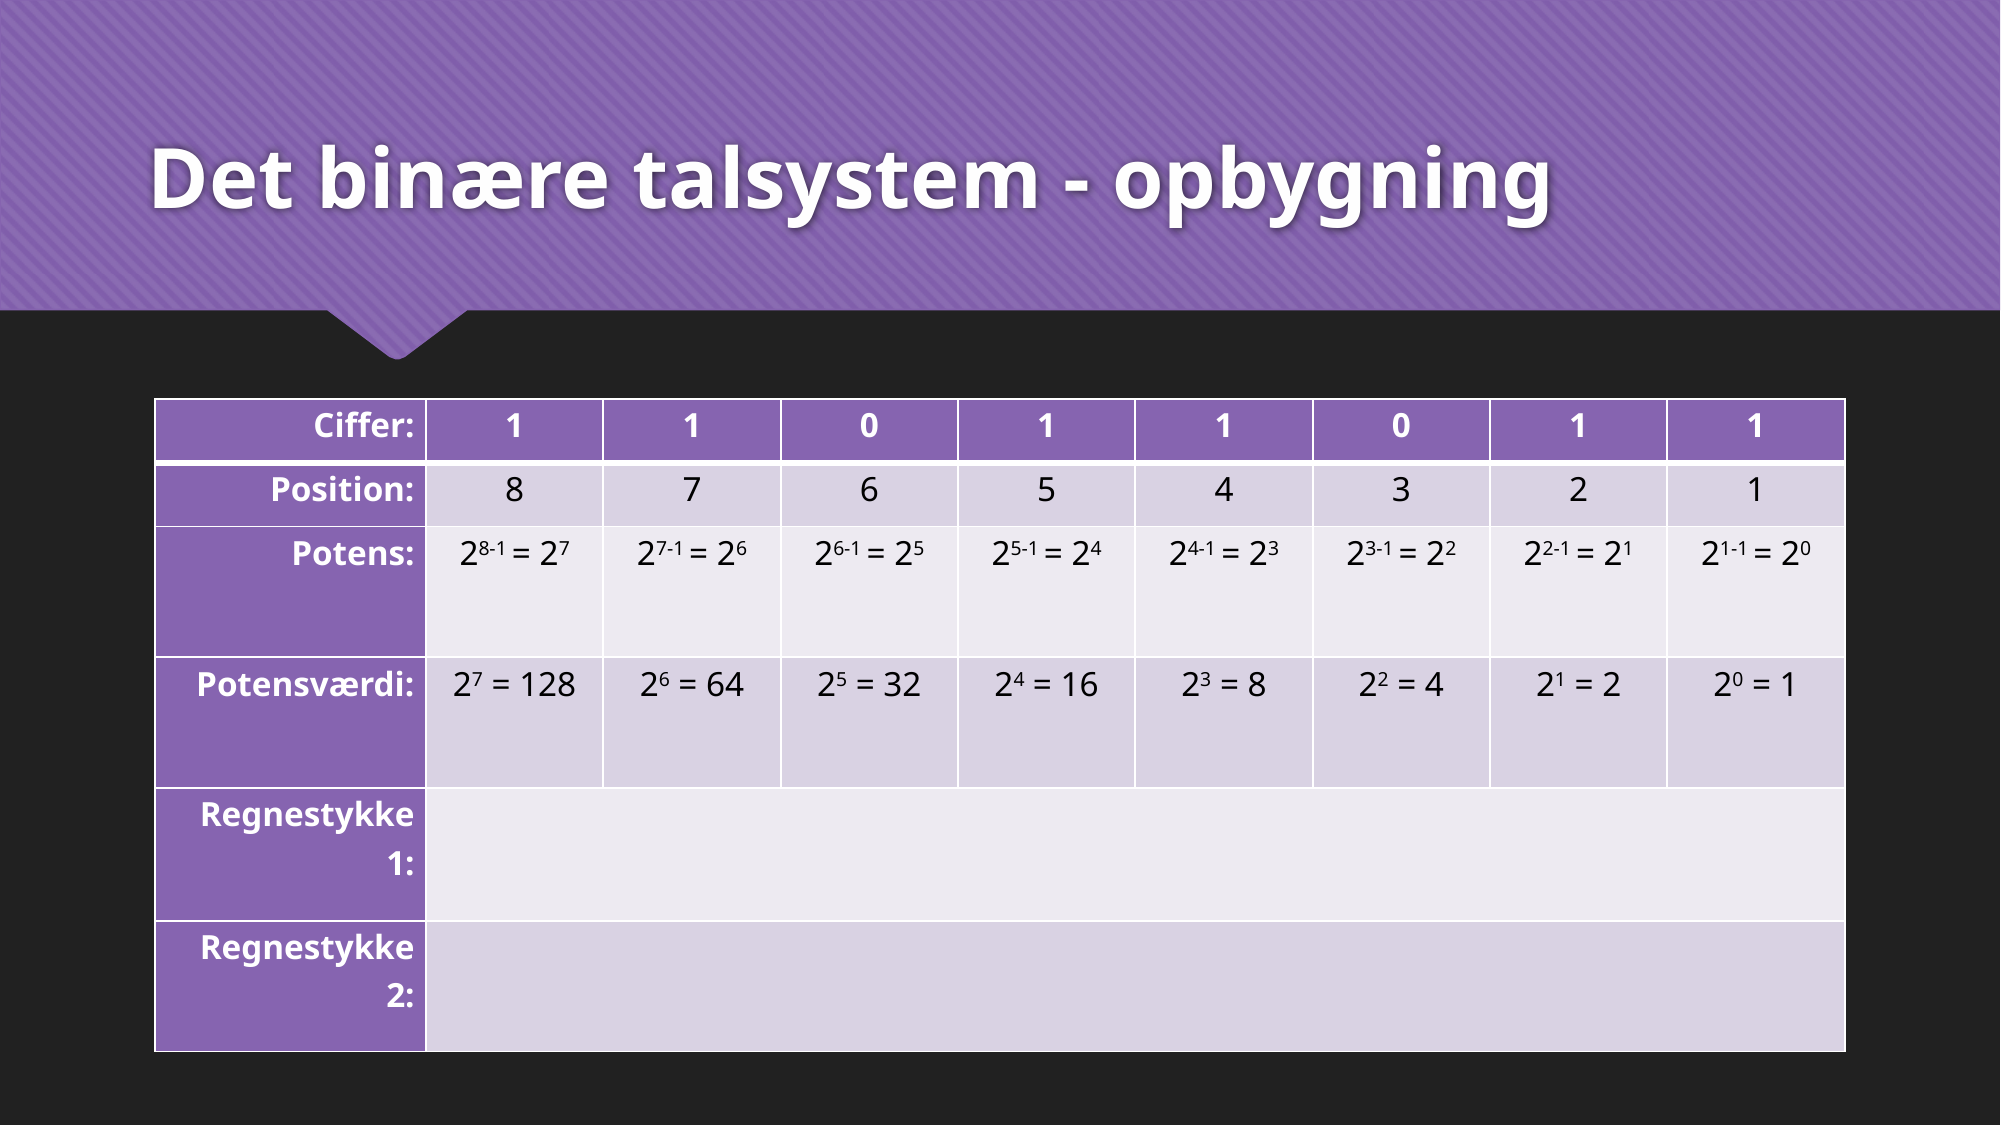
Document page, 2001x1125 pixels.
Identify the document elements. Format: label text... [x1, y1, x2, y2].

title Det binære talsystem - opbygning [132, 73, 1868, 233]
